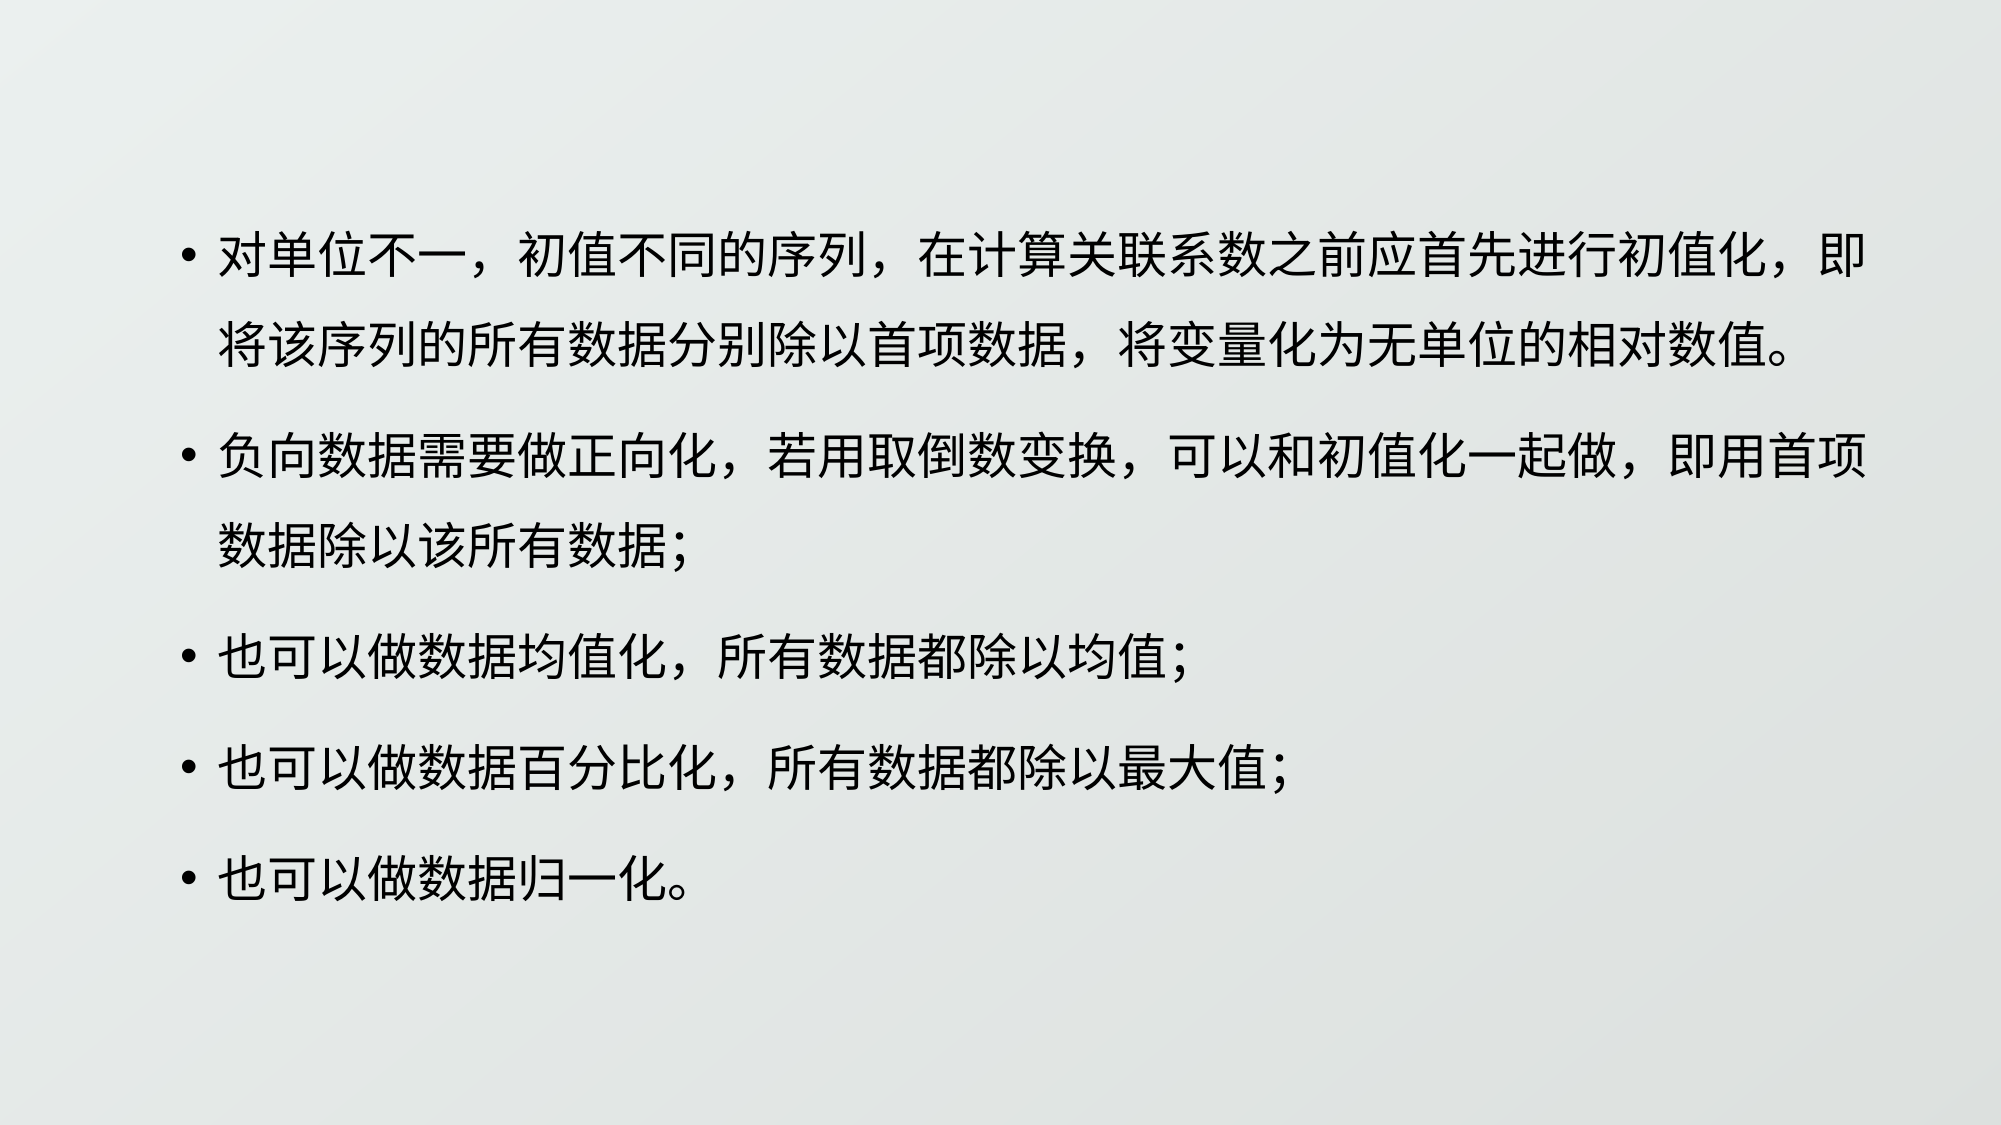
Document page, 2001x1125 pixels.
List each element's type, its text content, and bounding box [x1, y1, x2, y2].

list 对单位不一，初值不同的序列，在计算关联系数之前应首先进行初值化，即将该序列的所有数据分别除以首项数据，将变量化为无单位的相对数值。 负向数据需要做正向化，若用取倒数变换，可以和初值化一起做，即用首项数据除以该所有数据； 也可以做数据均值化，所有数据都除以均值； 也可以做数据百分比化，所有数据都除以最大值； 也可以做数据归一化。 [165, 186, 1891, 1072]
